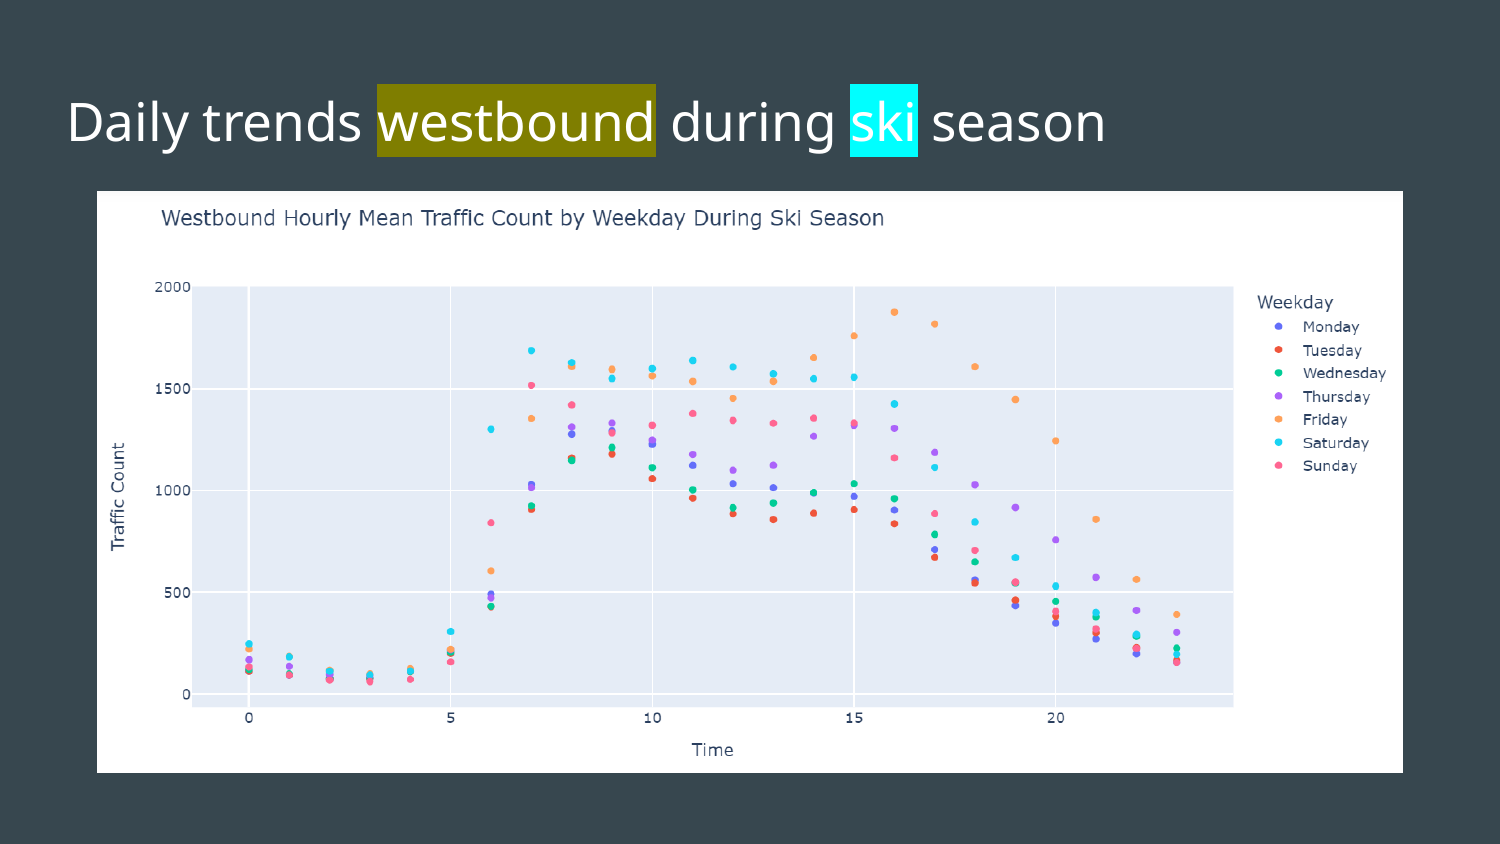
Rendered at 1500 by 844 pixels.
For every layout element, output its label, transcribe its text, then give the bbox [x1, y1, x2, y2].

picture [97, 191, 1403, 773]
title Daily trends westbound during ski season [51, 72, 1449, 167]
